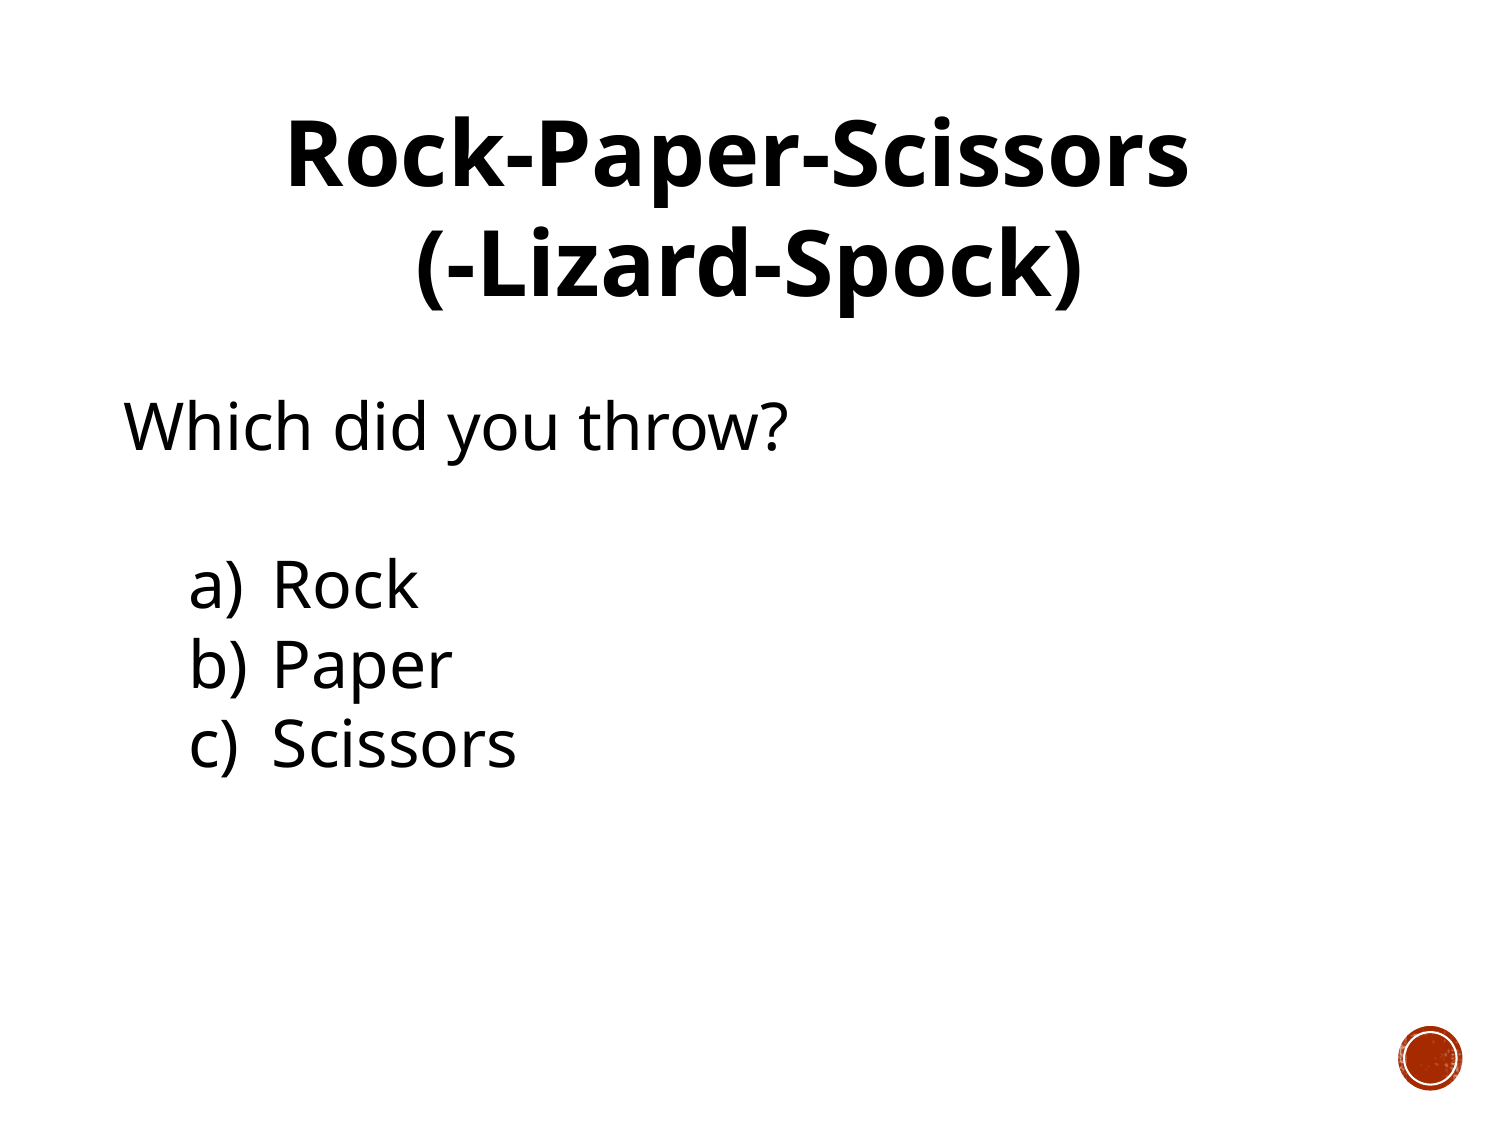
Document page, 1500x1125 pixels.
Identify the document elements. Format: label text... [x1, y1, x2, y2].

text_box Rock-Paper-Scissors (-Lizard-Spock) [81, 87, 1419, 288]
text_box Which did you throw? Rock Paper Scissors [108, 377, 1434, 790]
